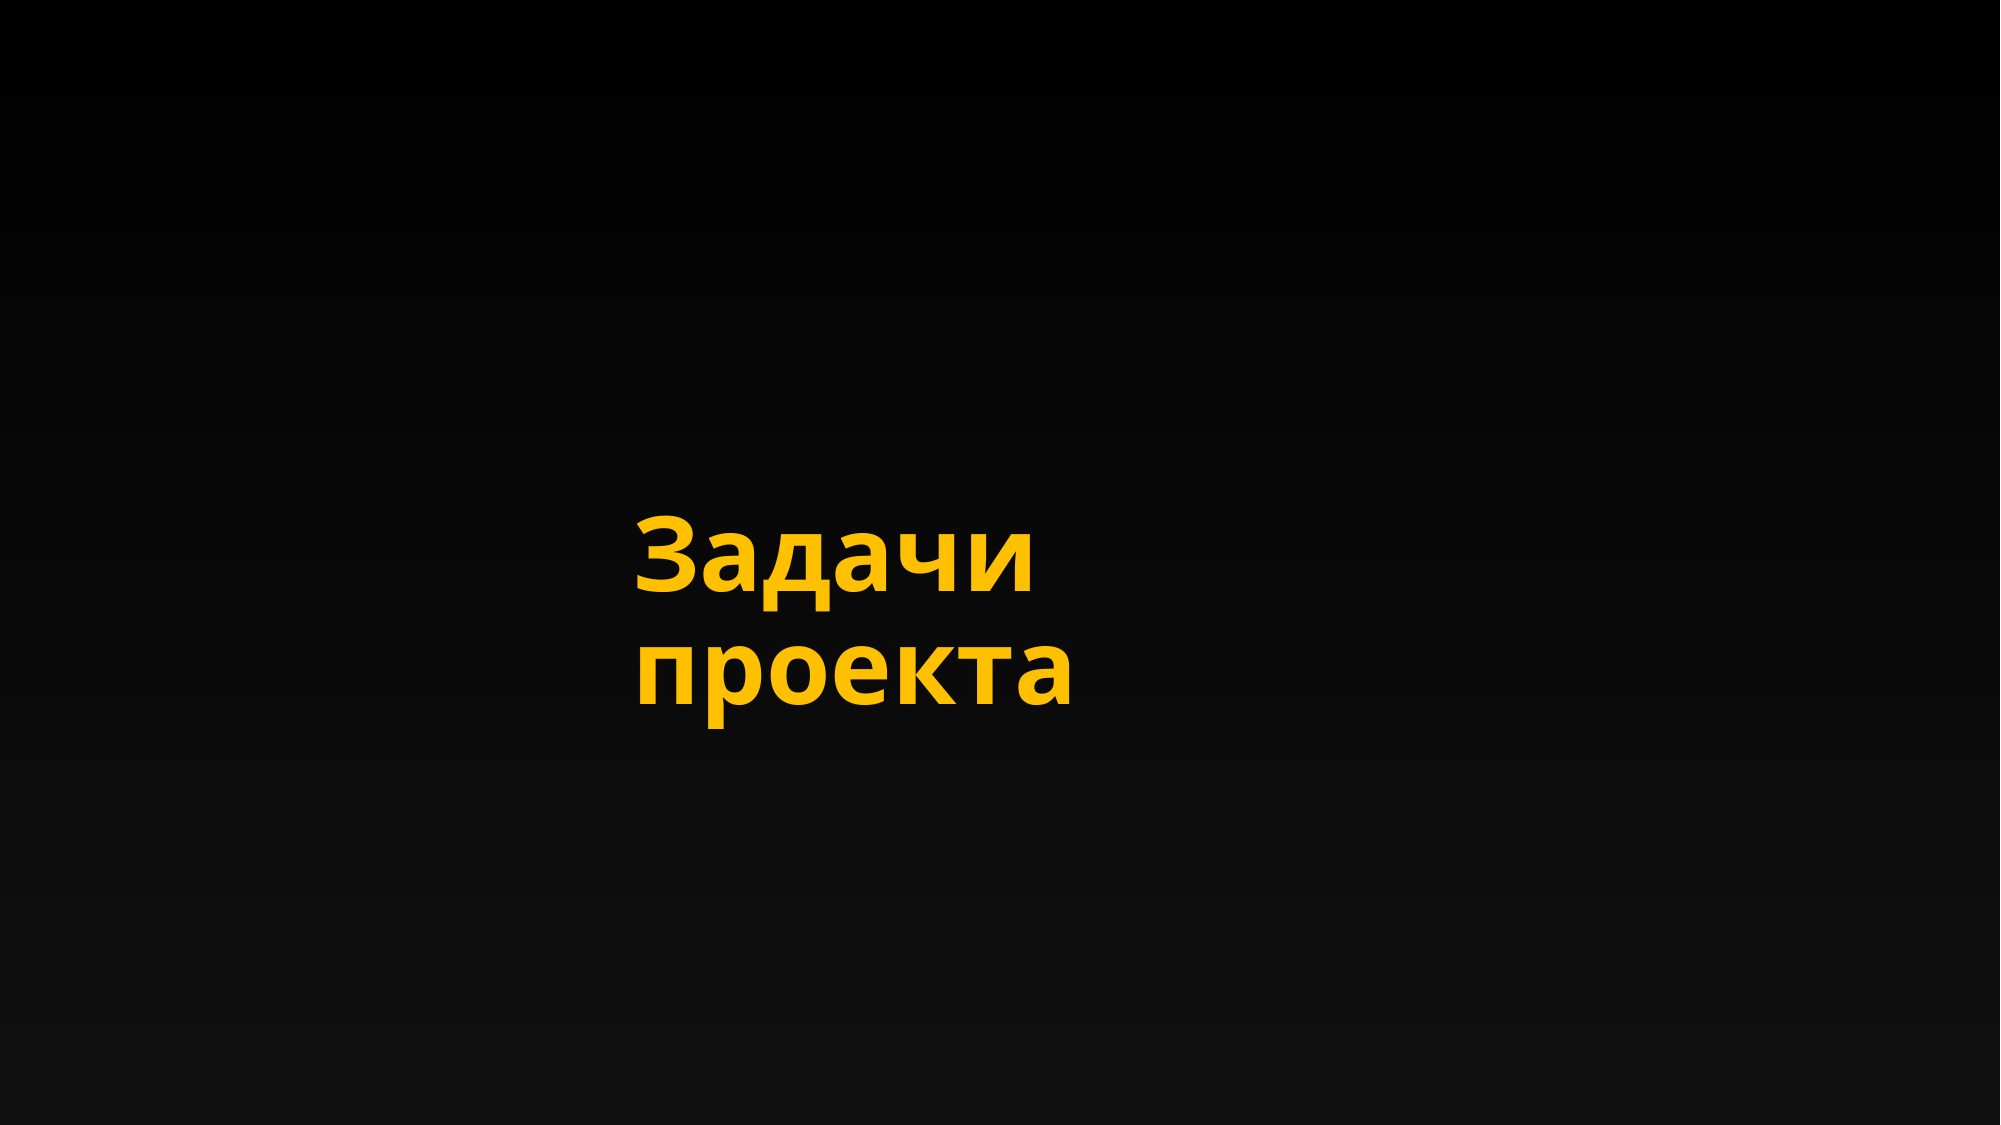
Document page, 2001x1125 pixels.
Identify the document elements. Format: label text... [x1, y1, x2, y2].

text_box [469, 468, 1607, 623]
text_box Задачи проекта [617, 494, 1459, 623]
